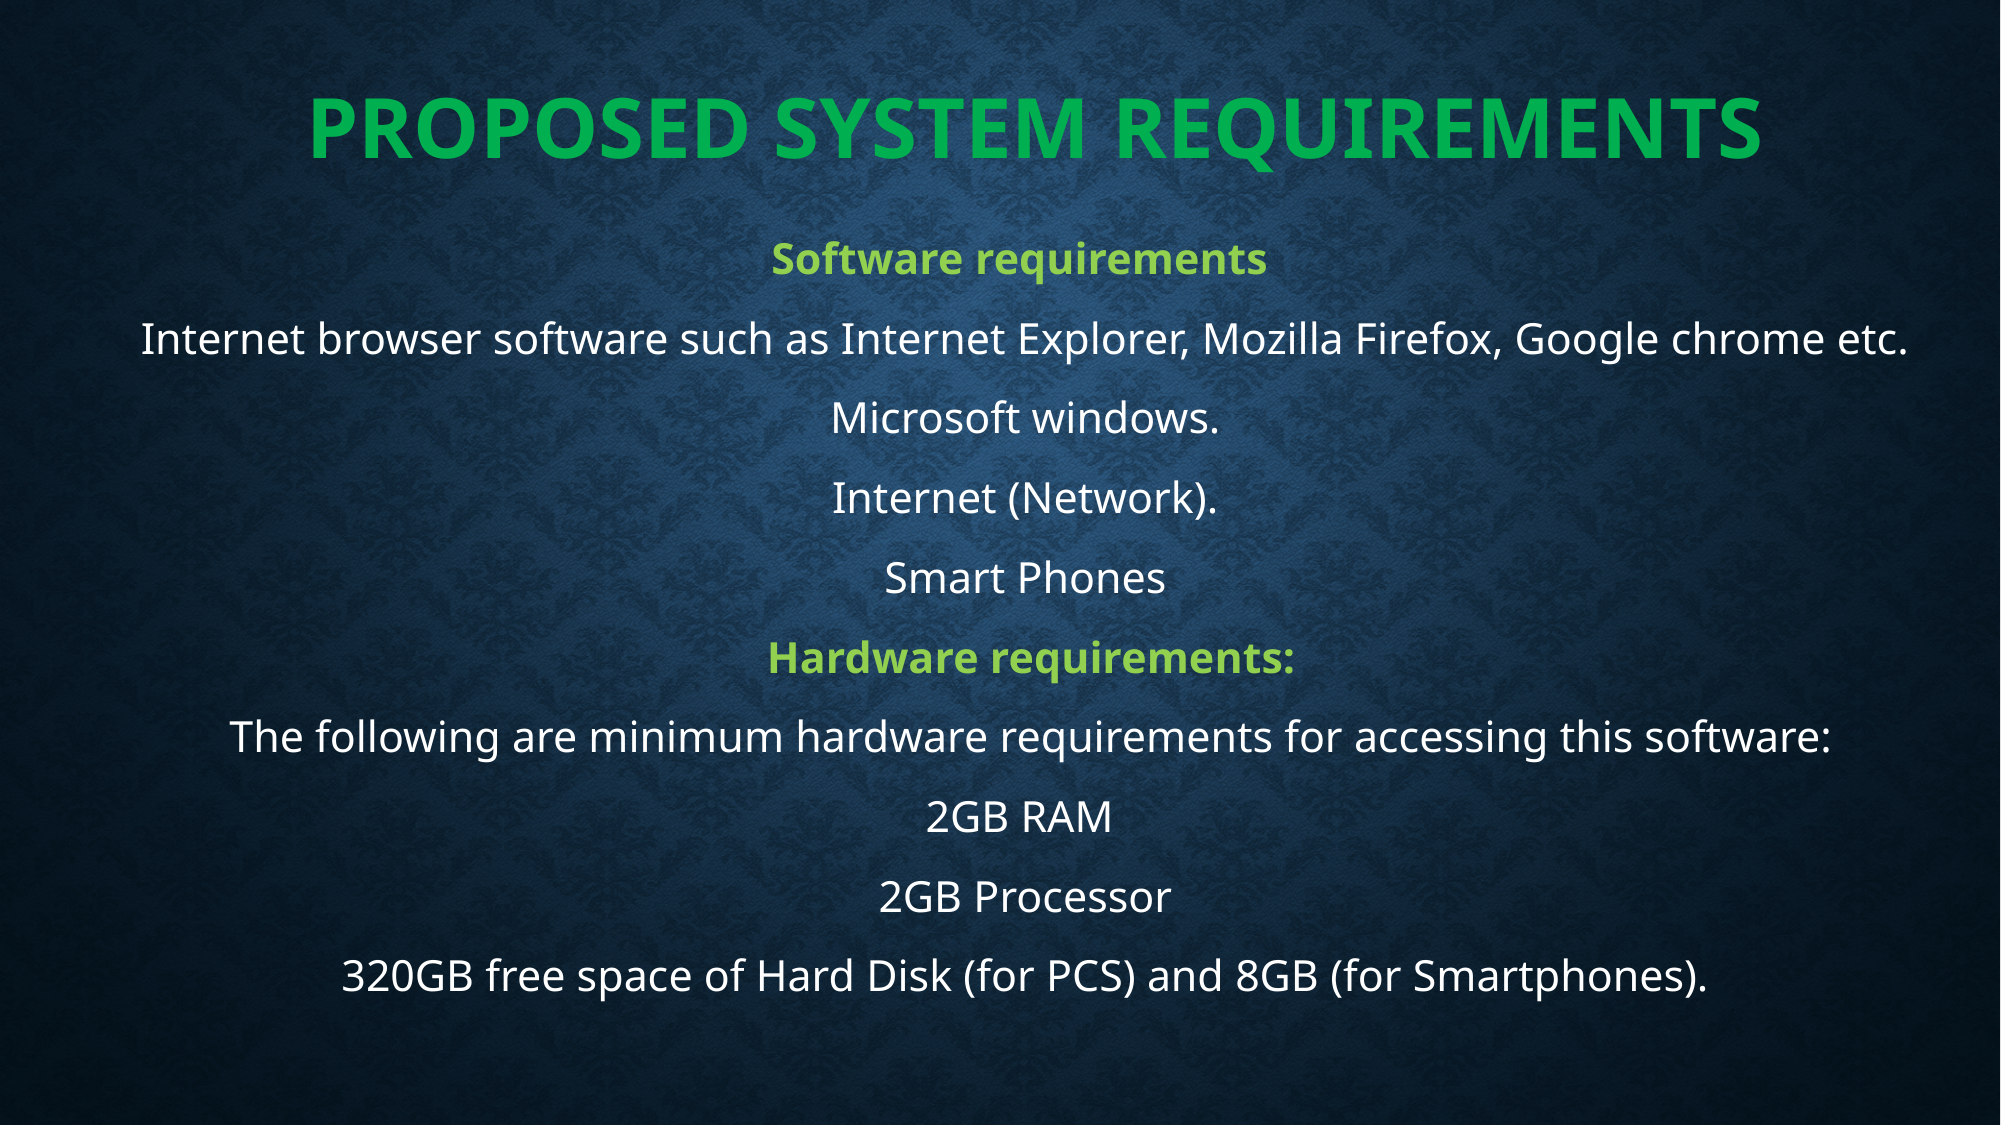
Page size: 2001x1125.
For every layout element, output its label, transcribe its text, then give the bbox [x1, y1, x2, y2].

subtitle Software requirements Internet browser software such as Internet Explorer, Mozilla Firefox, Google chrome etc. Microsoft windows. Internet (Network). Smart Phones Hardware requirements: The following are minimum hardware requirements for accessing this software: 2GB RAM 2GB Processor 320GB free space of Hard Disk (for PCS) and 8GB (for Smartphones). [121, 213, 1930, 1064]
title PROPOSED SYSTEM REQUIREMENTS [123, 0, 1948, 185]
